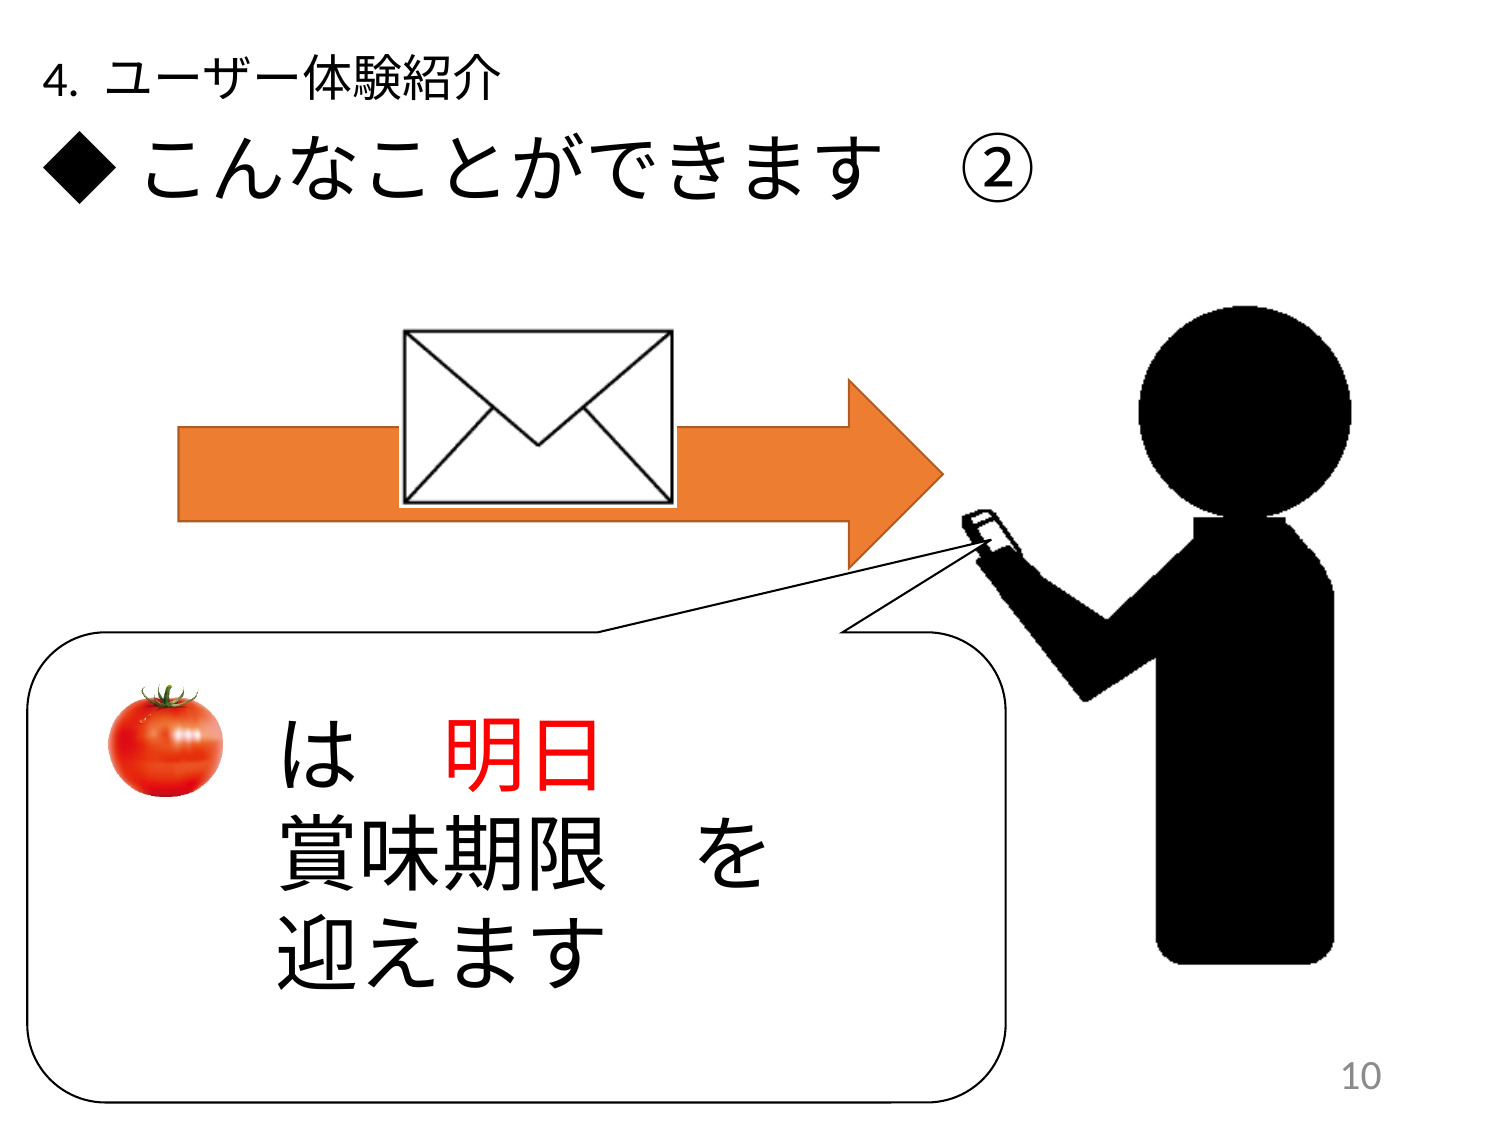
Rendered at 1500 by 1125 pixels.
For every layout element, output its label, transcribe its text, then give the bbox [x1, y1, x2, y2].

picture [108, 684, 223, 797]
text_box [177, 377, 920, 571]
slide_number 10 [1311, 1073, 1397, 1103]
text_box ◆こんなことができます ② [27, 161, 1095, 265]
text_box [26, 555, 990, 1104]
title 4. ユーザー体験紹介 [27, 32, 897, 128]
picture [399, 324, 677, 508]
picture [920, 228, 1397, 1073]
text_box は 明日 賞味期限 を 迎えます [260, 694, 882, 1009]
